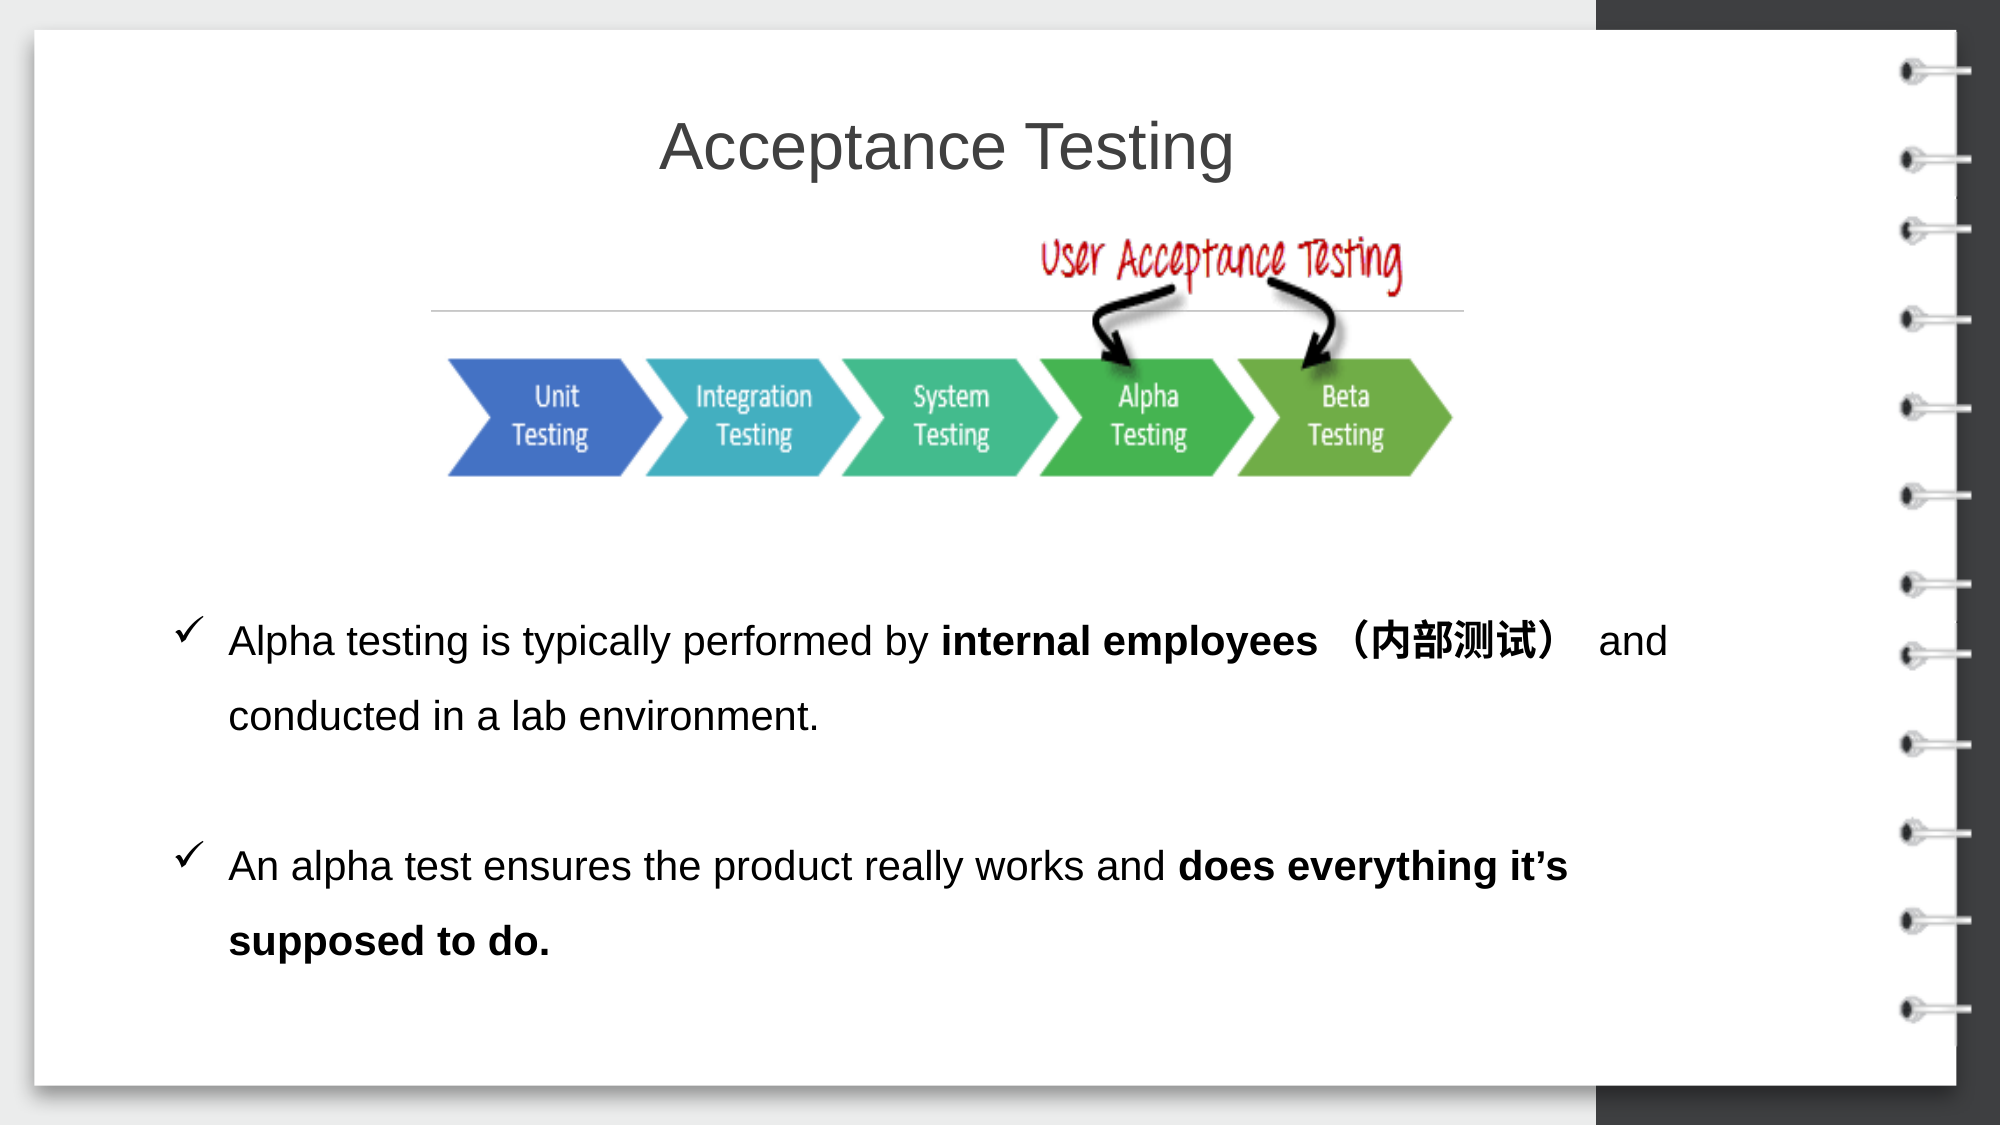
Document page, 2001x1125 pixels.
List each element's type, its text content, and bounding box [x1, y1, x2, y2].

picture [1892, 32, 1985, 1049]
picture [431, 211, 1464, 532]
text_box Alpha testing is typically performed by internal employees（内部测试） and conducted in a lab environment. An alpha test ensures the product really works and does everything it’s supposed to do. [157, 531, 1776, 971]
text_box Acceptance Testing [491, 95, 1405, 190]
